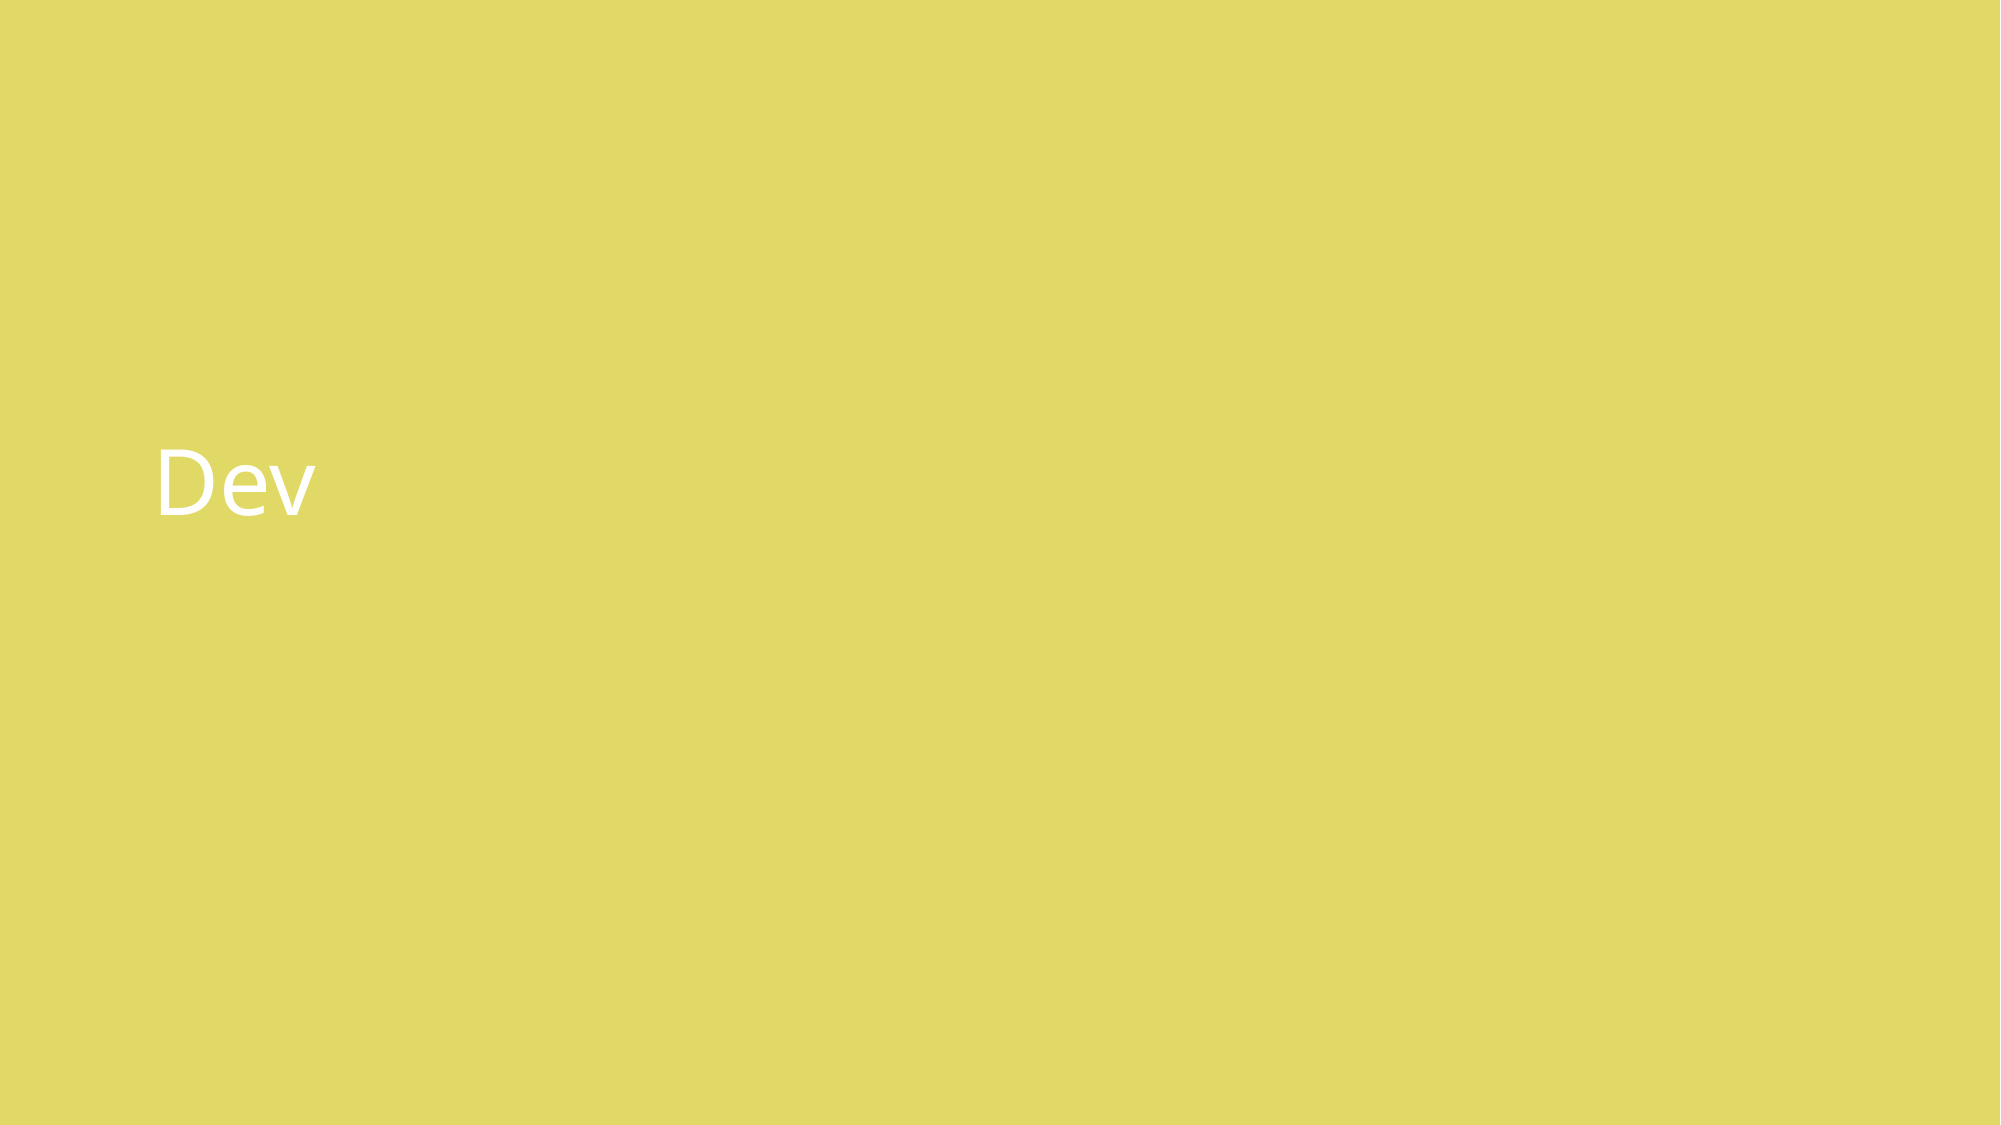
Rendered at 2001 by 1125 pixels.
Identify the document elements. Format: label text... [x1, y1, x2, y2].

title Dev [137, 376, 1863, 594]
